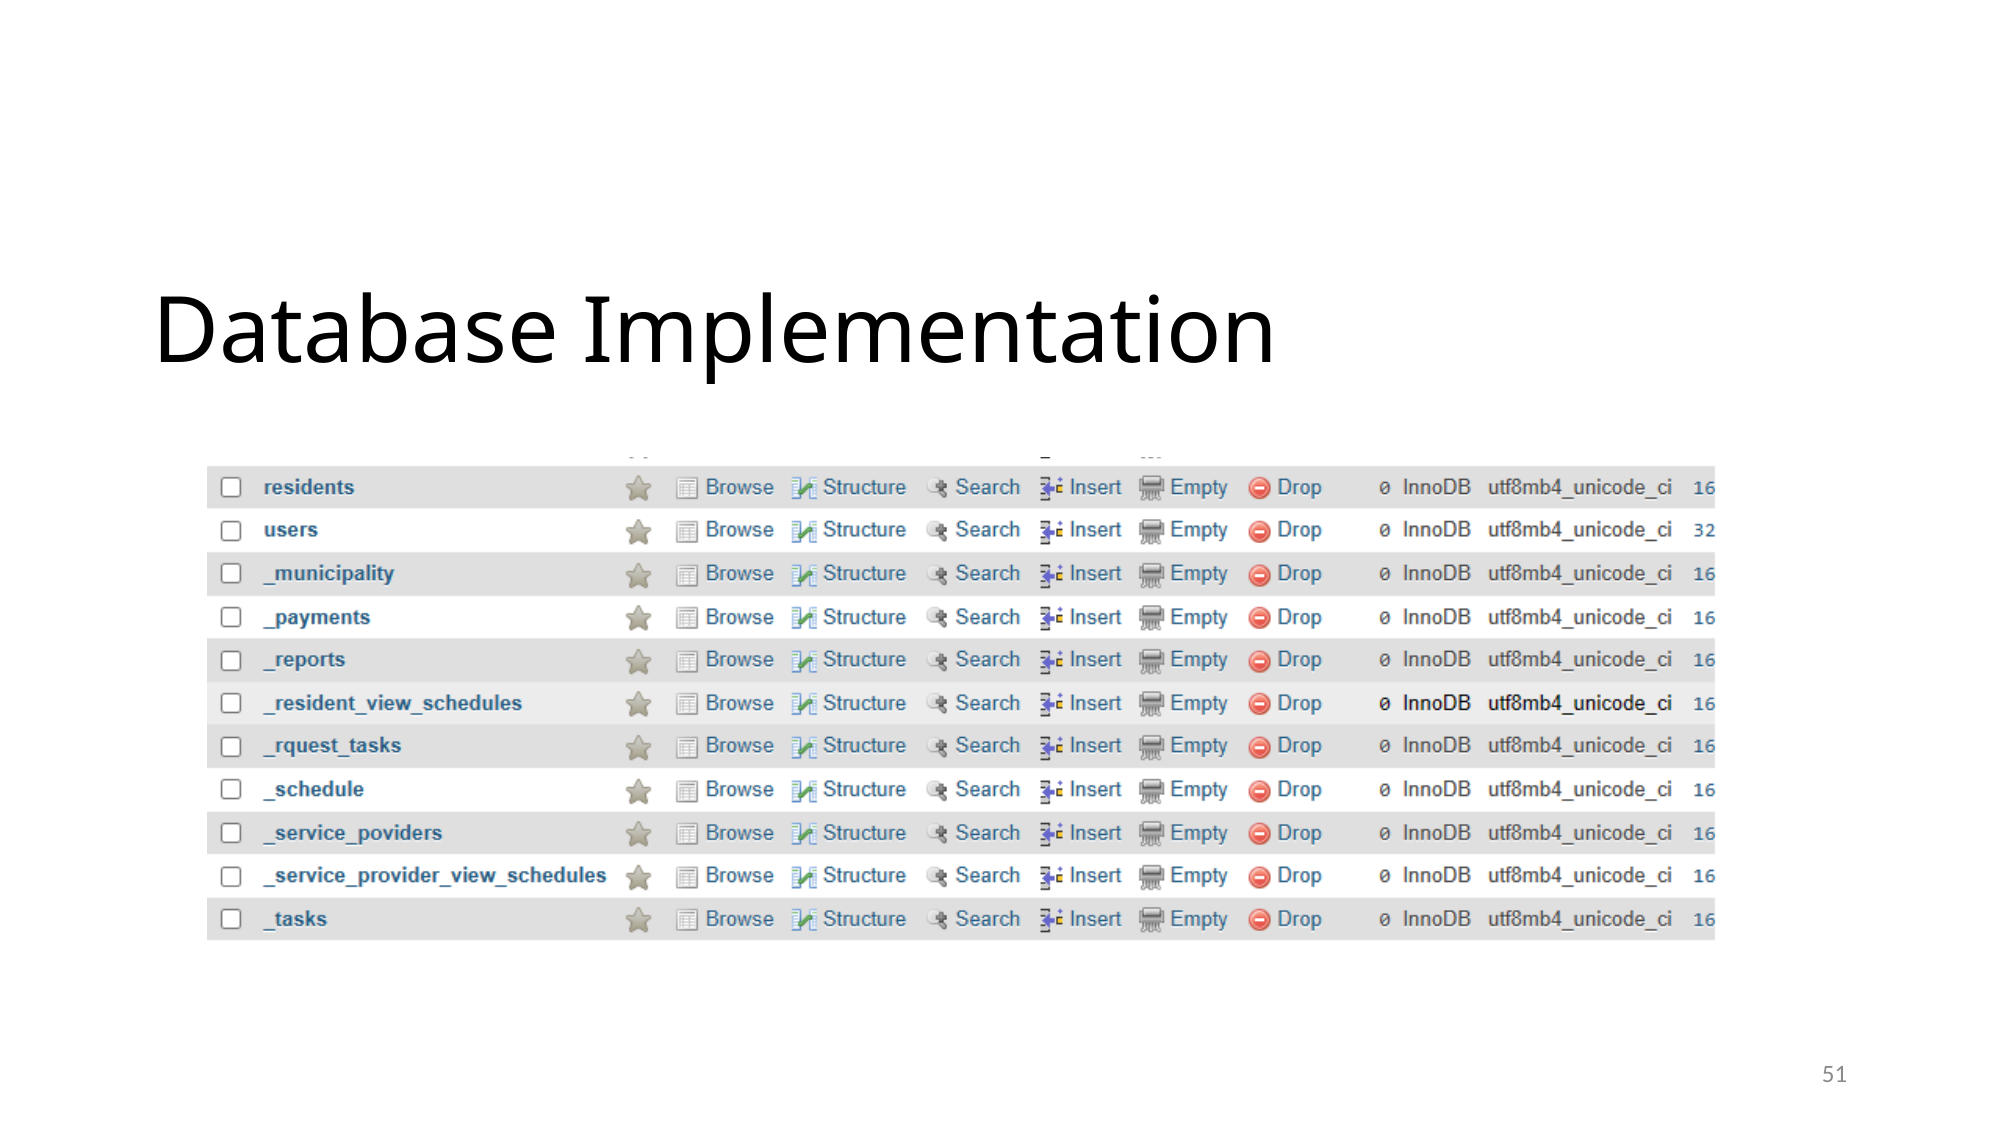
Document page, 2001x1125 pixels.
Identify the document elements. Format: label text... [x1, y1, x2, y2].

slide_number 51 [1412, 1042, 1863, 1103]
title Database Implementation [137, 249, 1863, 417]
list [207, 457, 1723, 956]
